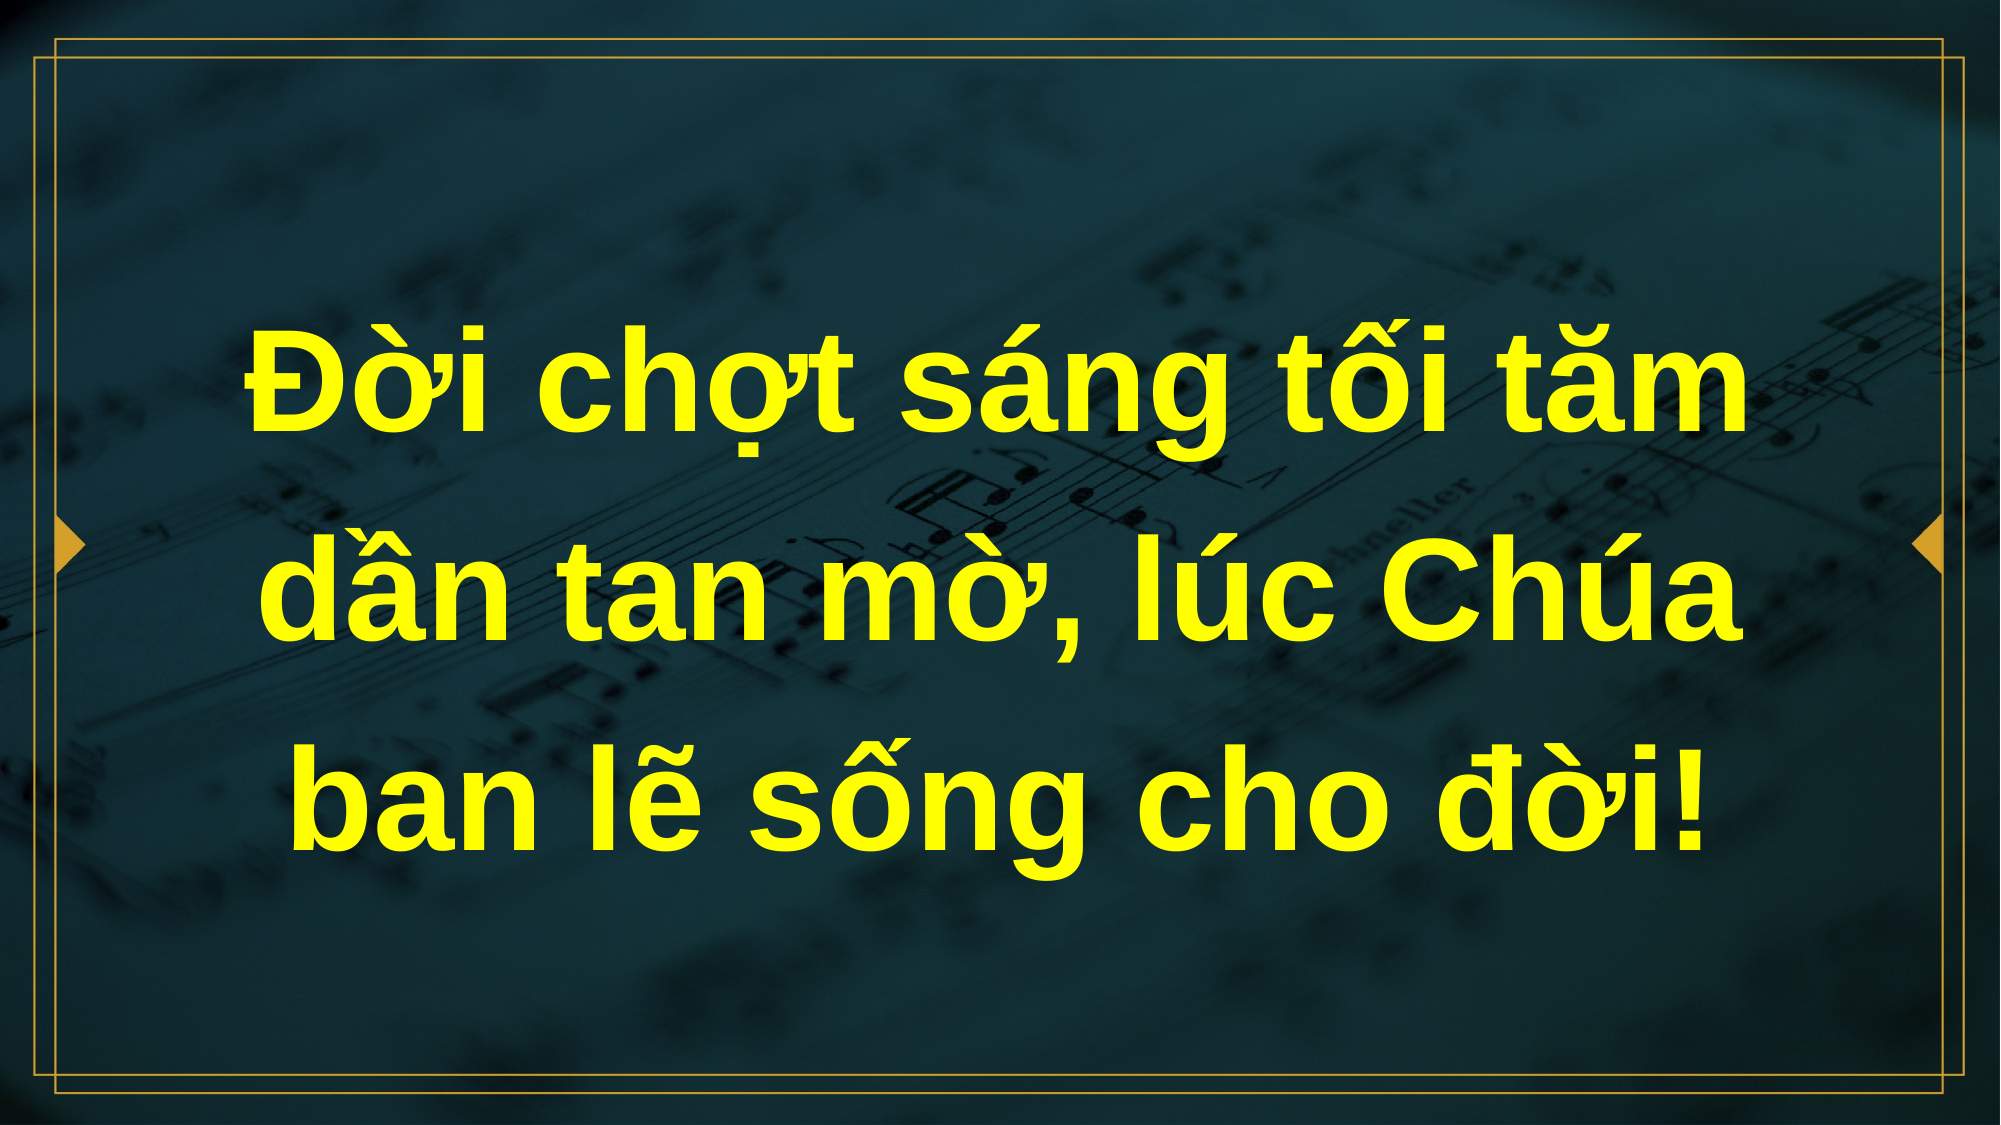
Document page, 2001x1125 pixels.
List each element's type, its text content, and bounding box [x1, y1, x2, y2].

picture [0, 0, 2000, 1125]
title Đời chợt sáng tối tăm dần tan mờ, lúc Chúa ban lẽ sống cho đời! [55, 53, 1945, 1077]
